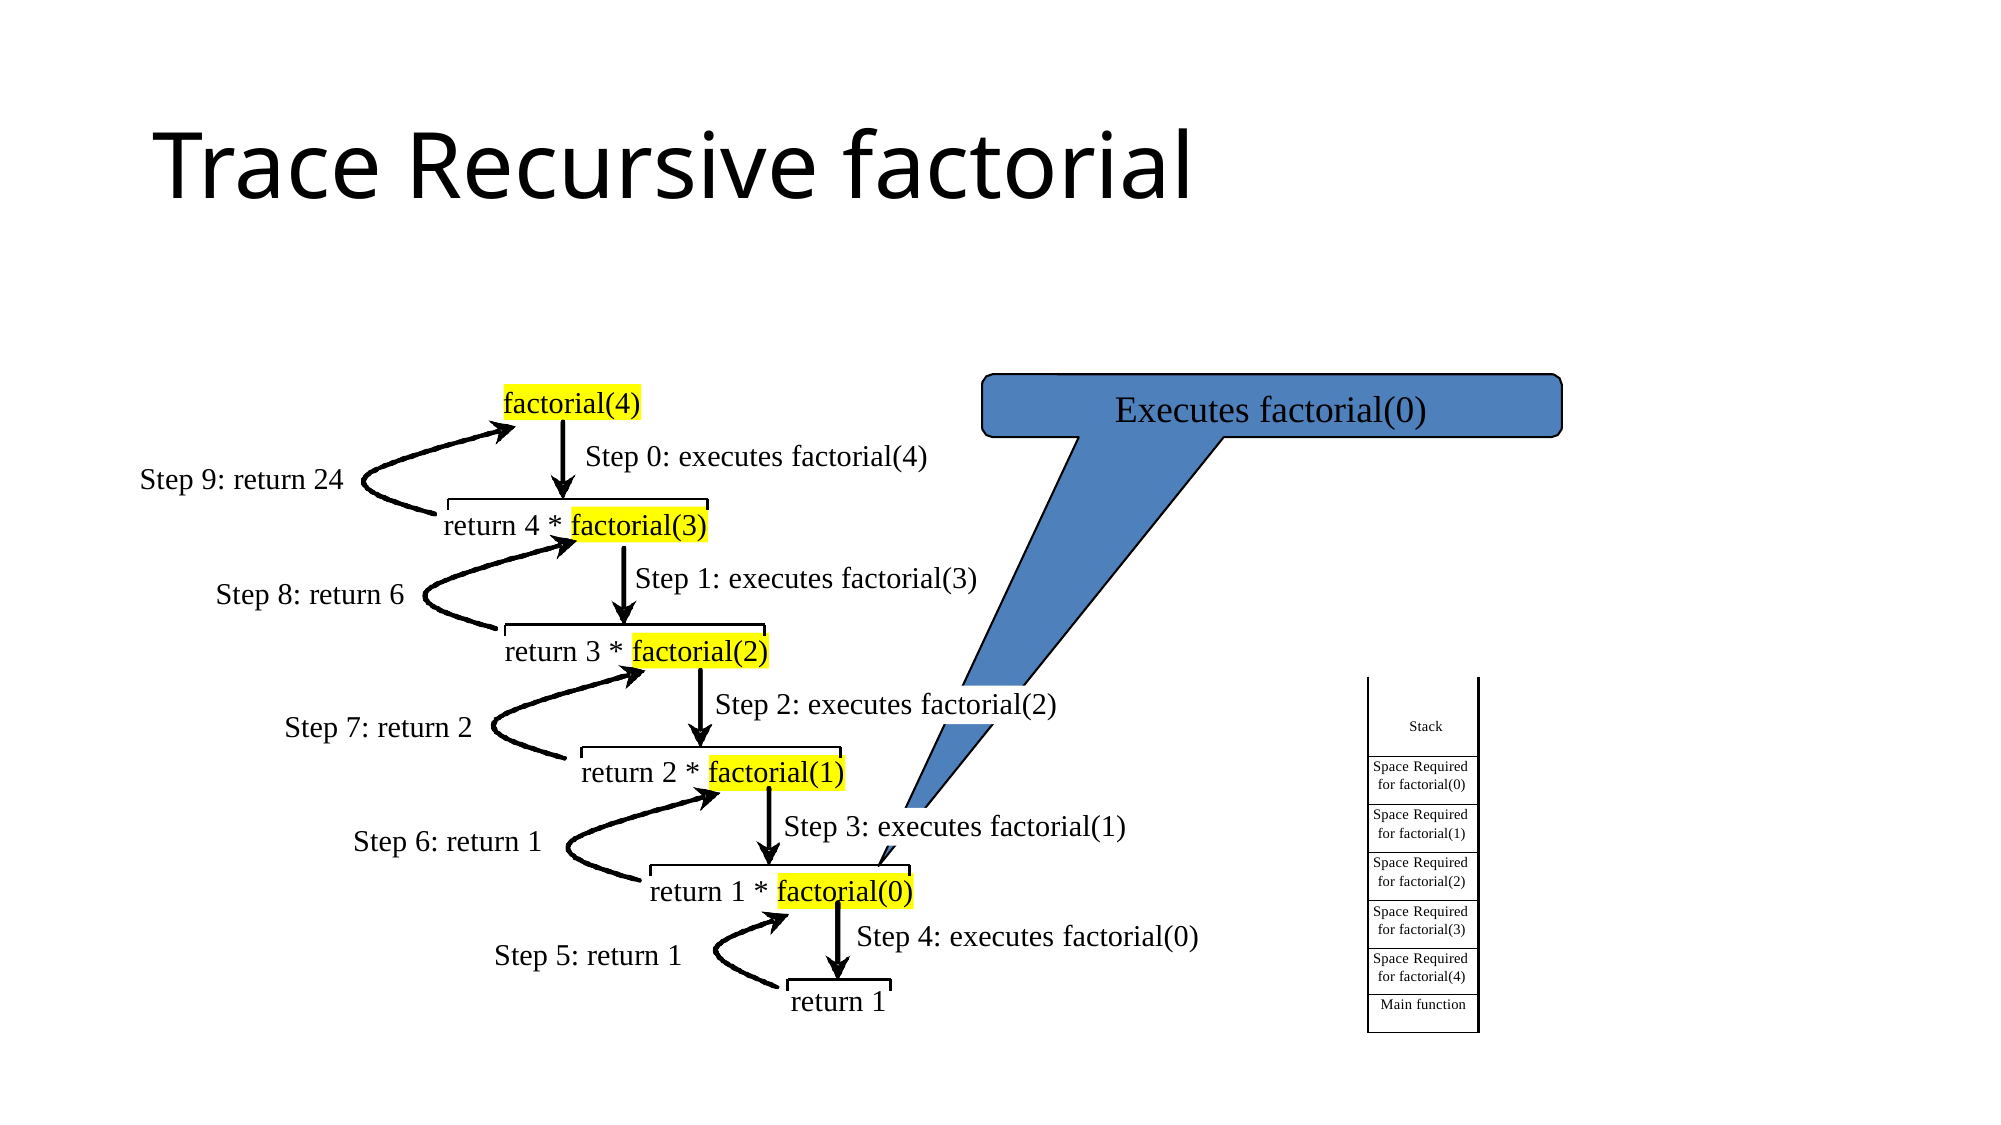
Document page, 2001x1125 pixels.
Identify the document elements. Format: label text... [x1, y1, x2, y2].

table_cell Space Required for factorial(1) [1369, 805, 1477, 852]
text_box Step 0: executes factorial(4) [583, 433, 932, 473]
text_box Step 3: executes factorial(1) [781, 803, 1130, 843]
text_box return 1 * factorial(0) [647, 868, 916, 908]
table_cell Space Required for factorial(4) [1369, 949, 1477, 994]
text_box [581, 438, 933, 477]
text_box factorial(4) [500, 380, 643, 420]
text_box return 2 * factorial(1) [579, 750, 848, 789]
text_box [964, 374, 1562, 681]
text_box return 1 [788, 989, 889, 1018]
text_box [914, 725, 993, 803]
text_box [361, 384, 914, 989]
text_box return 4 * factorial(3) [441, 502, 710, 542]
text_box return 3 * factorial(2) [502, 628, 771, 668]
table_cell Space Required for factorial(3) [1369, 901, 1477, 948]
table_cell Space Required for factorial(2) [1369, 853, 1477, 900]
text_box Executes factorial(0) [1112, 382, 1431, 430]
text_box Step 2: executes factorial(2) [712, 681, 1061, 721]
text_box Step 7: return 2 [282, 704, 477, 744]
text_box Step 1: executes factorial(3) [632, 555, 981, 595]
text_box Step 6: return 1 [351, 818, 545, 858]
text_box [779, 807, 1132, 846]
text_box Step 9: return 24 [137, 456, 347, 496]
text_box [631, 559, 983, 599]
text_box Step 8: return 6 [213, 571, 408, 611]
text_box [711, 685, 1063, 725]
table_cell Space Required for factorial(0) [1369, 757, 1477, 804]
table_header Stack [1369, 677, 1477, 756]
text_box Step 4: executes factorial(0) [854, 914, 1203, 953]
table_cell Main function [1369, 995, 1477, 1032]
title Trace Recursive factorial [137, 59, 1863, 278]
text_box Step 5: return 1 [492, 933, 686, 972]
